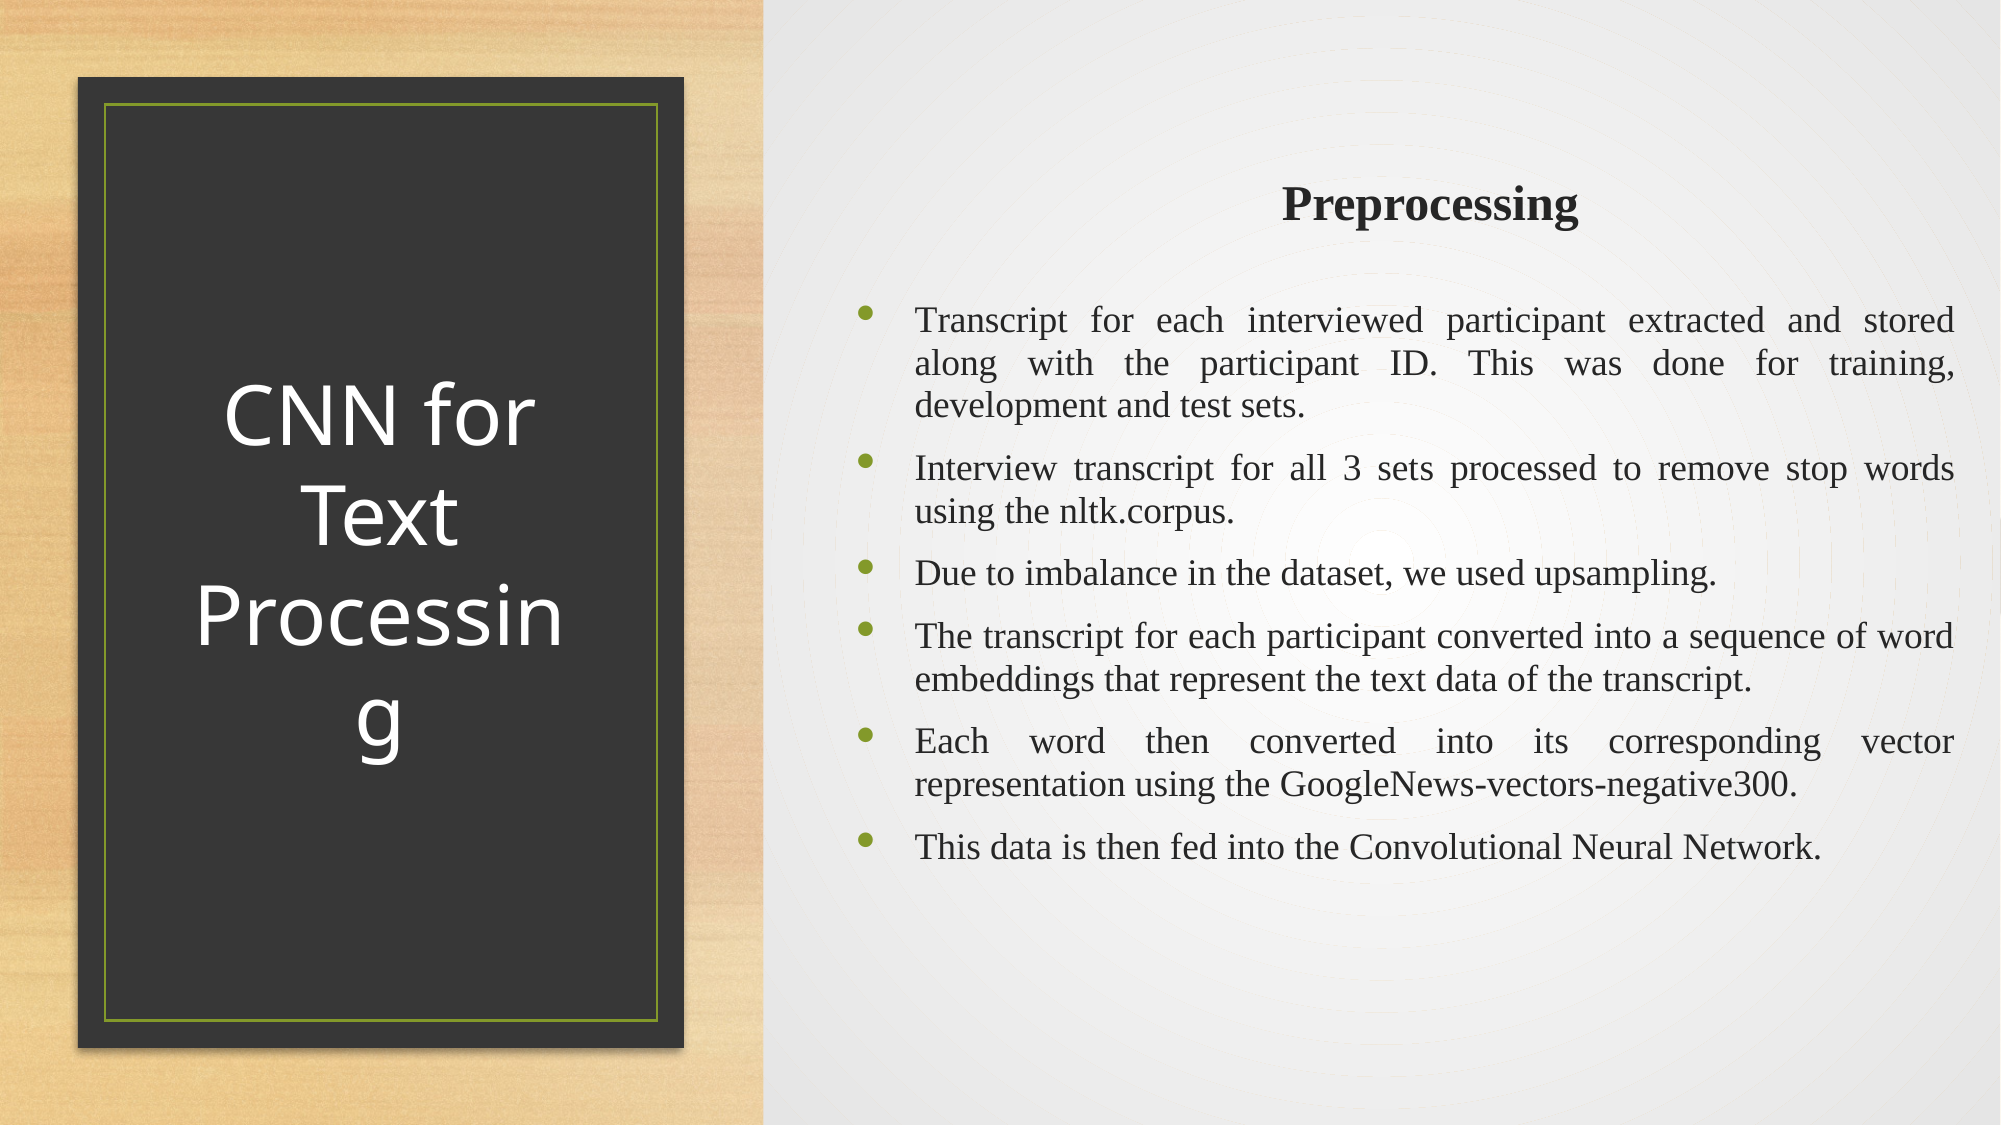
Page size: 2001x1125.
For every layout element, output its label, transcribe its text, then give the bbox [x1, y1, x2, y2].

list Preprocessing Transcript for each interviewed participant extracted and stored along with the participant ID. This was done for training, development and test sets. Interview transcript for all 3 sets processed to remove stop words using the nltk.corpus. Due to imbalance in the dataset, we used upsampling. The transcript for each participant converted into a sequence of word embeddings that represent the text data of the transcript. Each word then converted into its corresponding vector representation using the GoogleNews-vectors-negative300. This data is then fed into the Convolutional Neural Network. [843, 77, 1971, 967]
title CNN for Text Processing [156, 156, 605, 968]
text_box [77, 76, 685, 1049]
text_box [762, 0, 2000, 1125]
text_box [0, 0, 762, 1125]
text_box [104, 103, 658, 1021]
